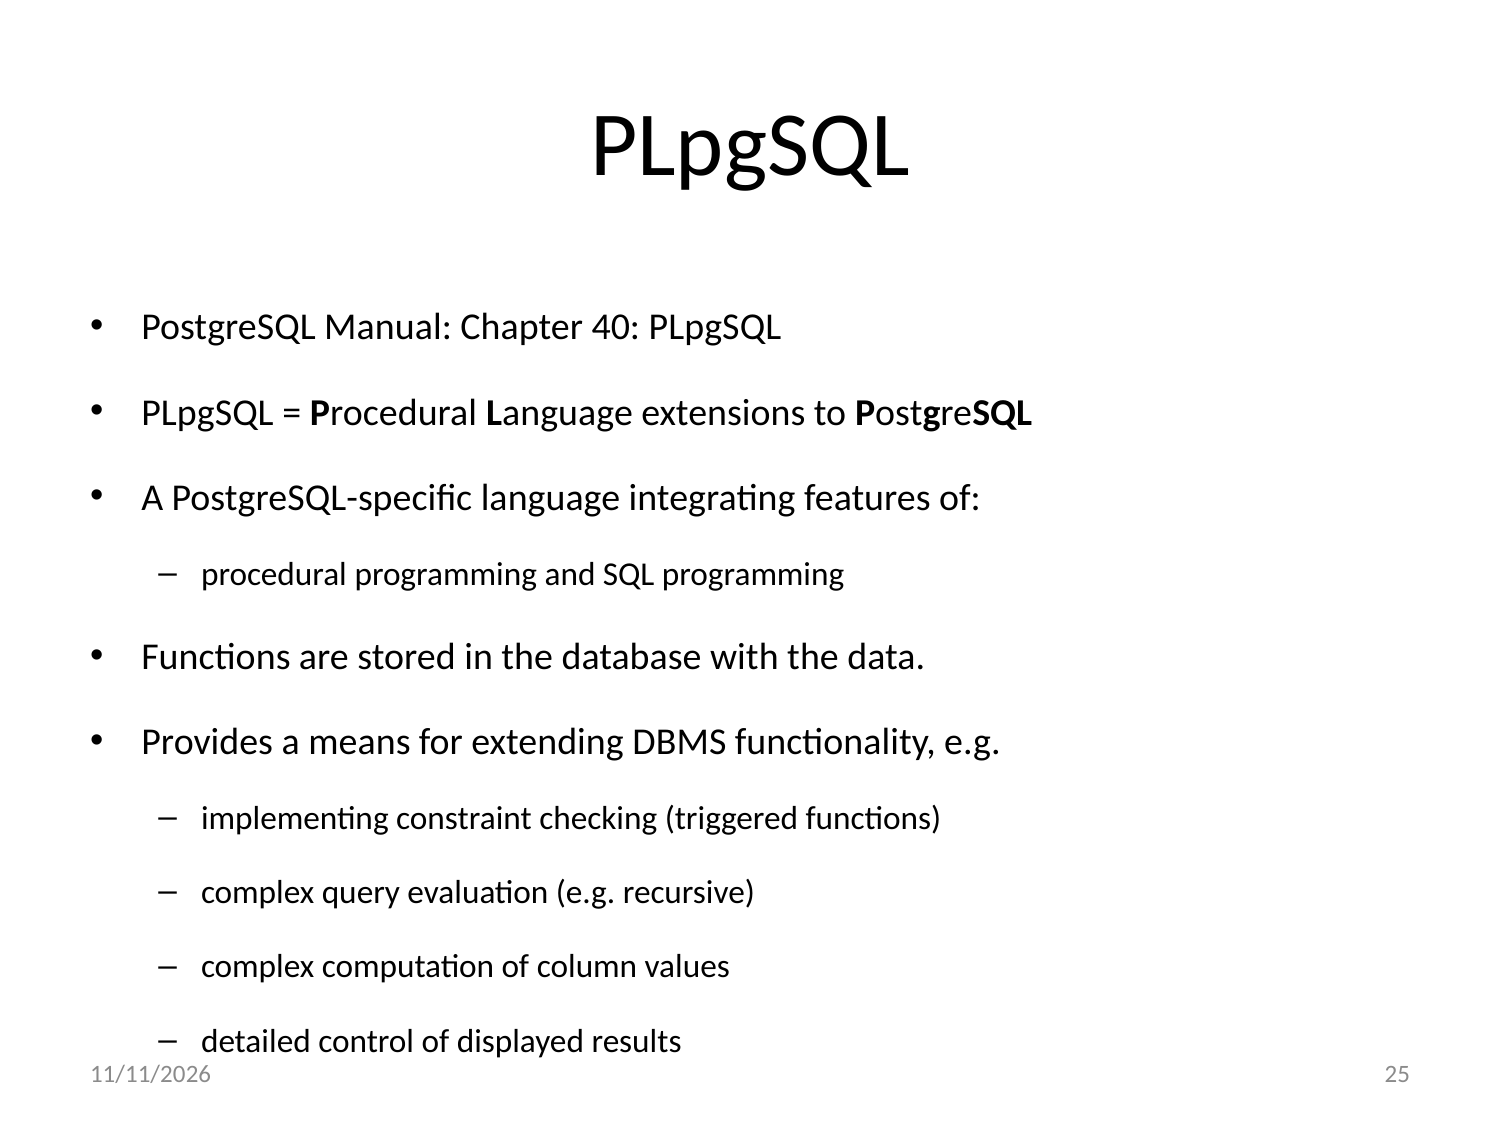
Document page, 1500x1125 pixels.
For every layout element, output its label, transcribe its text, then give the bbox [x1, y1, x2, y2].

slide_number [75, 1042, 425, 1103]
slide_number 25 [1074, 1042, 1425, 1103]
list PostgreSQL Manual: Chapter 40: PLpgSQL PLpgSQL = Procedural Language extensions to PostgreSQL A PostgreSQL-specific language integrating features of: procedural programming and SQL programming Functions are stored in the database with the data. Provides a means for extending DBMS functionality, e.g. implementing constraint checking (triggered functions) complex query evaluation (e.g. recursive) complex computation of column values detailed control of displayed results [75, 262, 1425, 1075]
title PLpgSQL [75, 45, 1425, 233]
